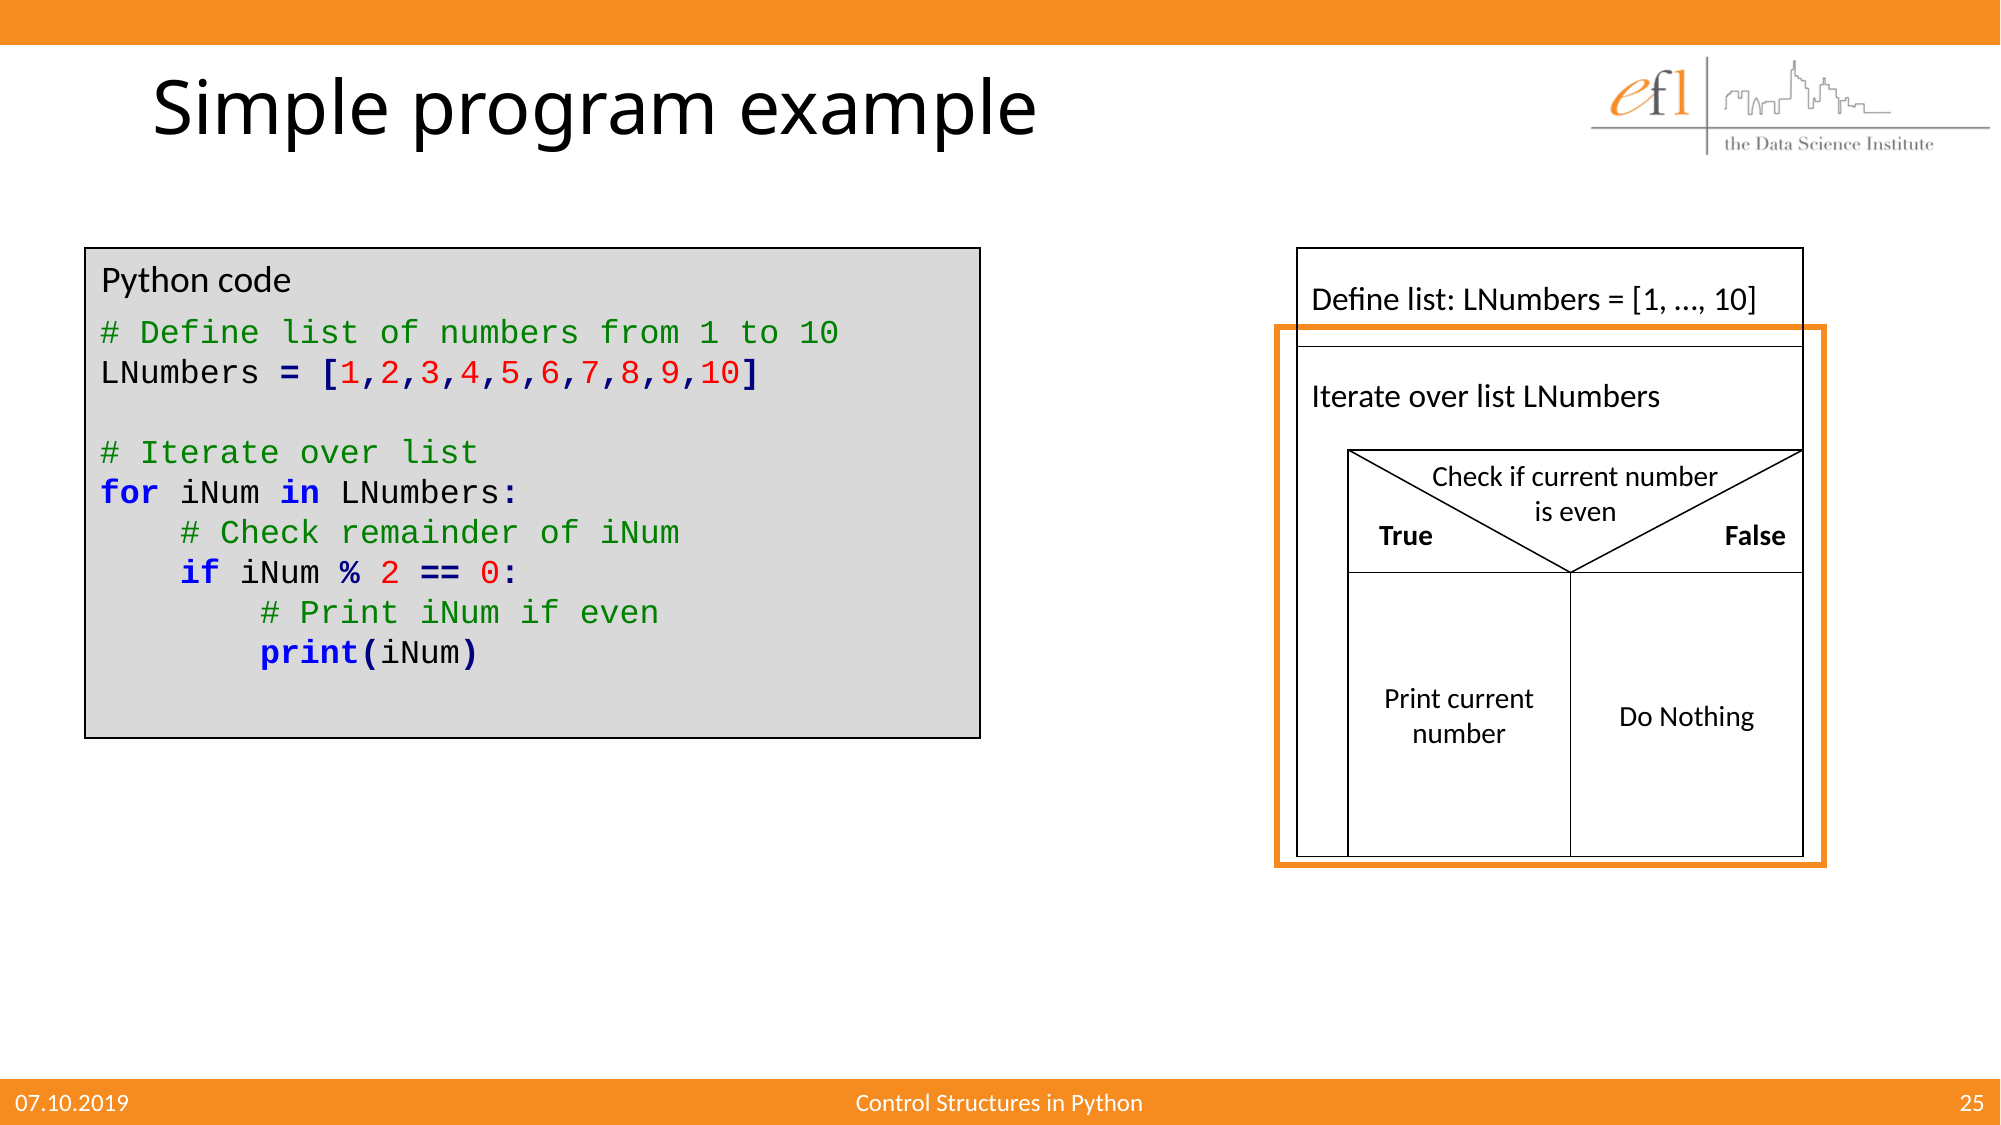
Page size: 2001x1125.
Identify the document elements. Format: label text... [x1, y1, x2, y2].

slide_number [0, 1078, 450, 1125]
picture [0, 0, 2001, 1125]
slide_number 25 [1550, 1078, 2000, 1125]
footer Control Structures in Python [662, 1078, 1338, 1125]
text_box Python code [86, 247, 308, 303]
text_box Iterate over list LNumbers [1296, 346, 1804, 857]
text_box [1348, 449, 1804, 857]
text_box Define list: LNumbers = [1, …, 10] [1296, 247, 1804, 346]
text_box # Define list of numbers from 1 to 10 LNumbers = [1,2,3,4,5,6,7,8,9,10] # Iterate over list for iNum in LNumbers: # Check remainder of iNum if iNum % 2 == 0: # Print iNum if even print(iNum) [85, 303, 1086, 678]
title Simple program example [137, 59, 1550, 161]
text_box [84, 247, 981, 739]
text_box [1276, 326, 1825, 866]
